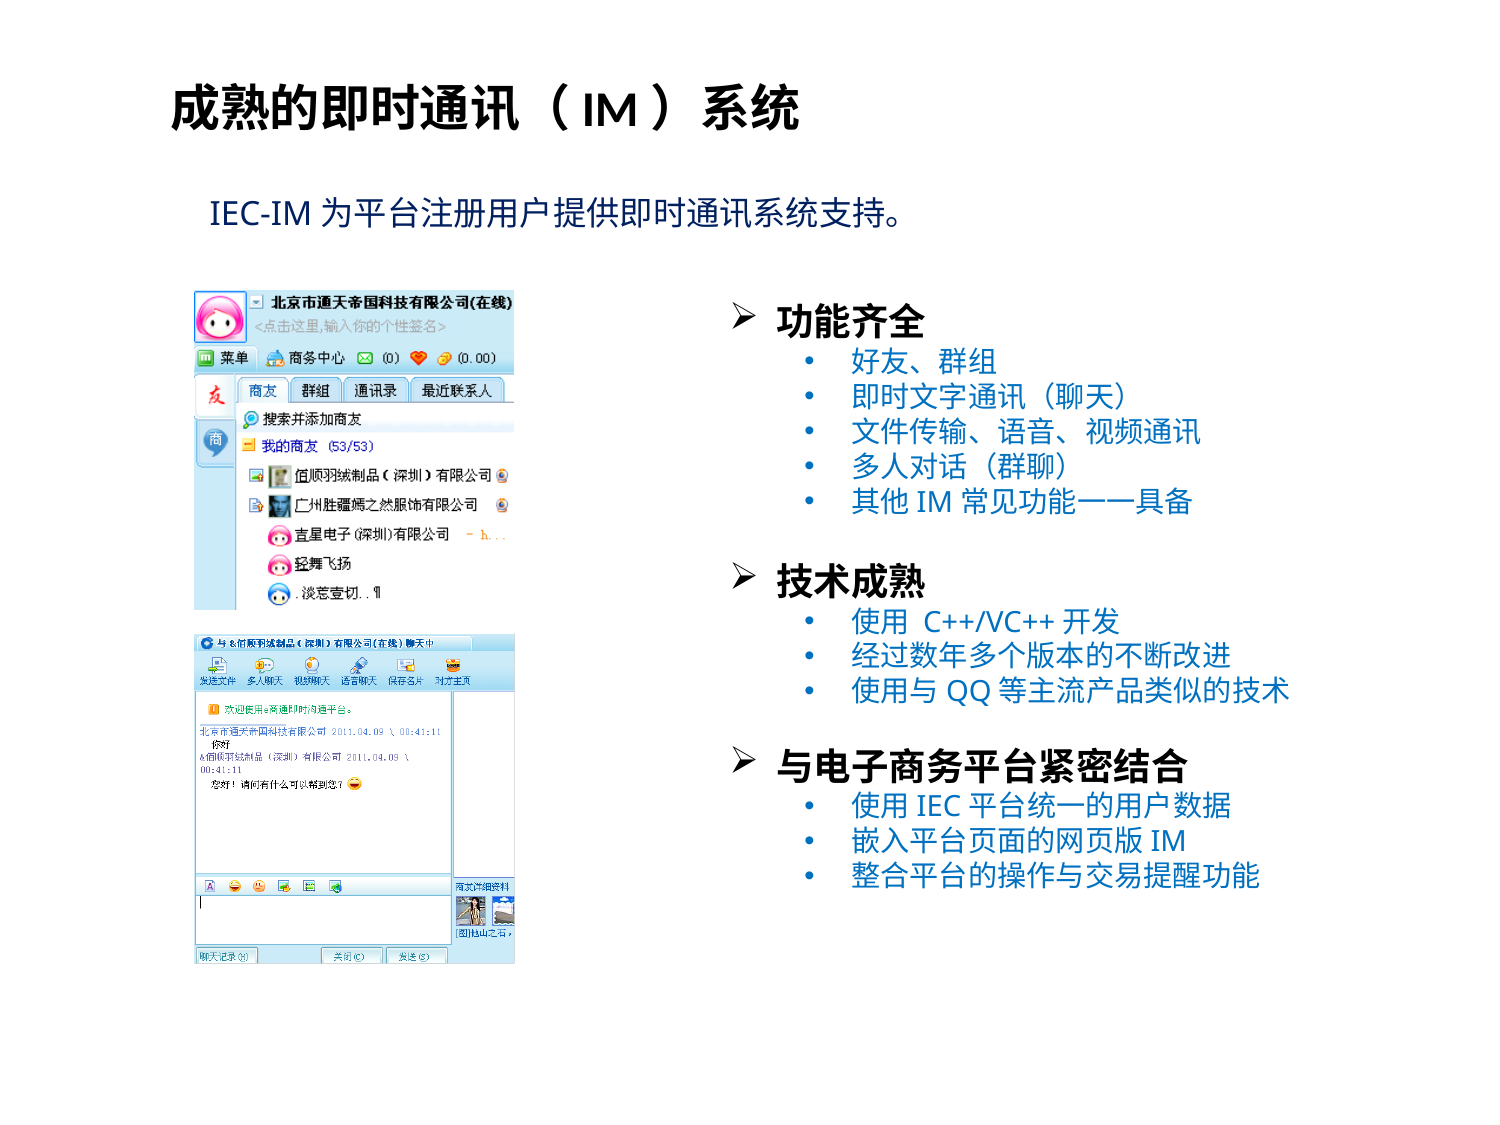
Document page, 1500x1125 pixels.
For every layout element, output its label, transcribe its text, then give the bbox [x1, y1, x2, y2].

text_box 成熟的即时通讯（IM）系统 [155, 69, 1112, 145]
text_box 功能齐全 好友、群组 即时文字通讯（聊天） 文件传输、语音、视频通讯 多人对话（群聊） 其他IM常见功能一一具备 技术成熟 使用 C++/VC++开发 经过数年多个版本的不断改进 使用与QQ等主流产品类似的技术 与电子商务平台紧密结合 使用IEC平台统一的用户数据 嵌入平台页面的网页版IM 整合平台的操作与交易提醒功能 [714, 290, 1375, 935]
picture [194, 633, 515, 965]
picture [194, 290, 514, 610]
text_box IEC-IM为平台注册用户提供即时通讯系统支持。 [194, 184, 1304, 240]
